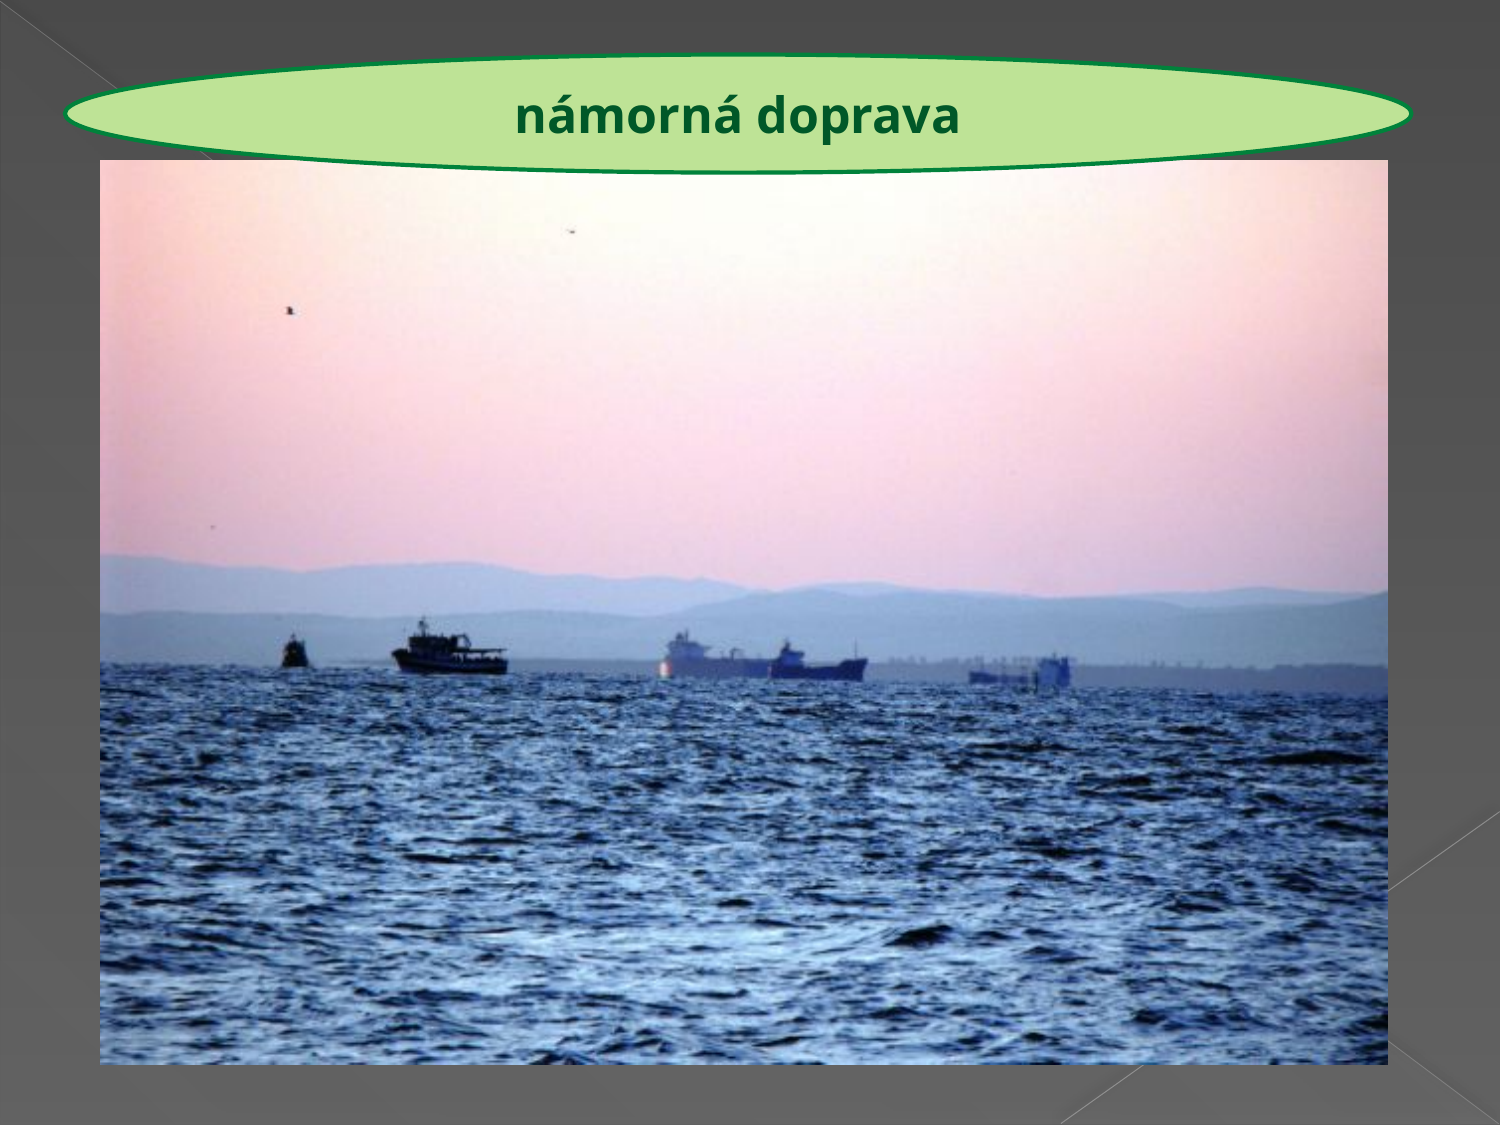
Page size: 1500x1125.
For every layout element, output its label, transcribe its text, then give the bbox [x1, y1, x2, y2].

text_box námorná doprava [62, 52, 1414, 148]
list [100, 160, 1389, 1066]
